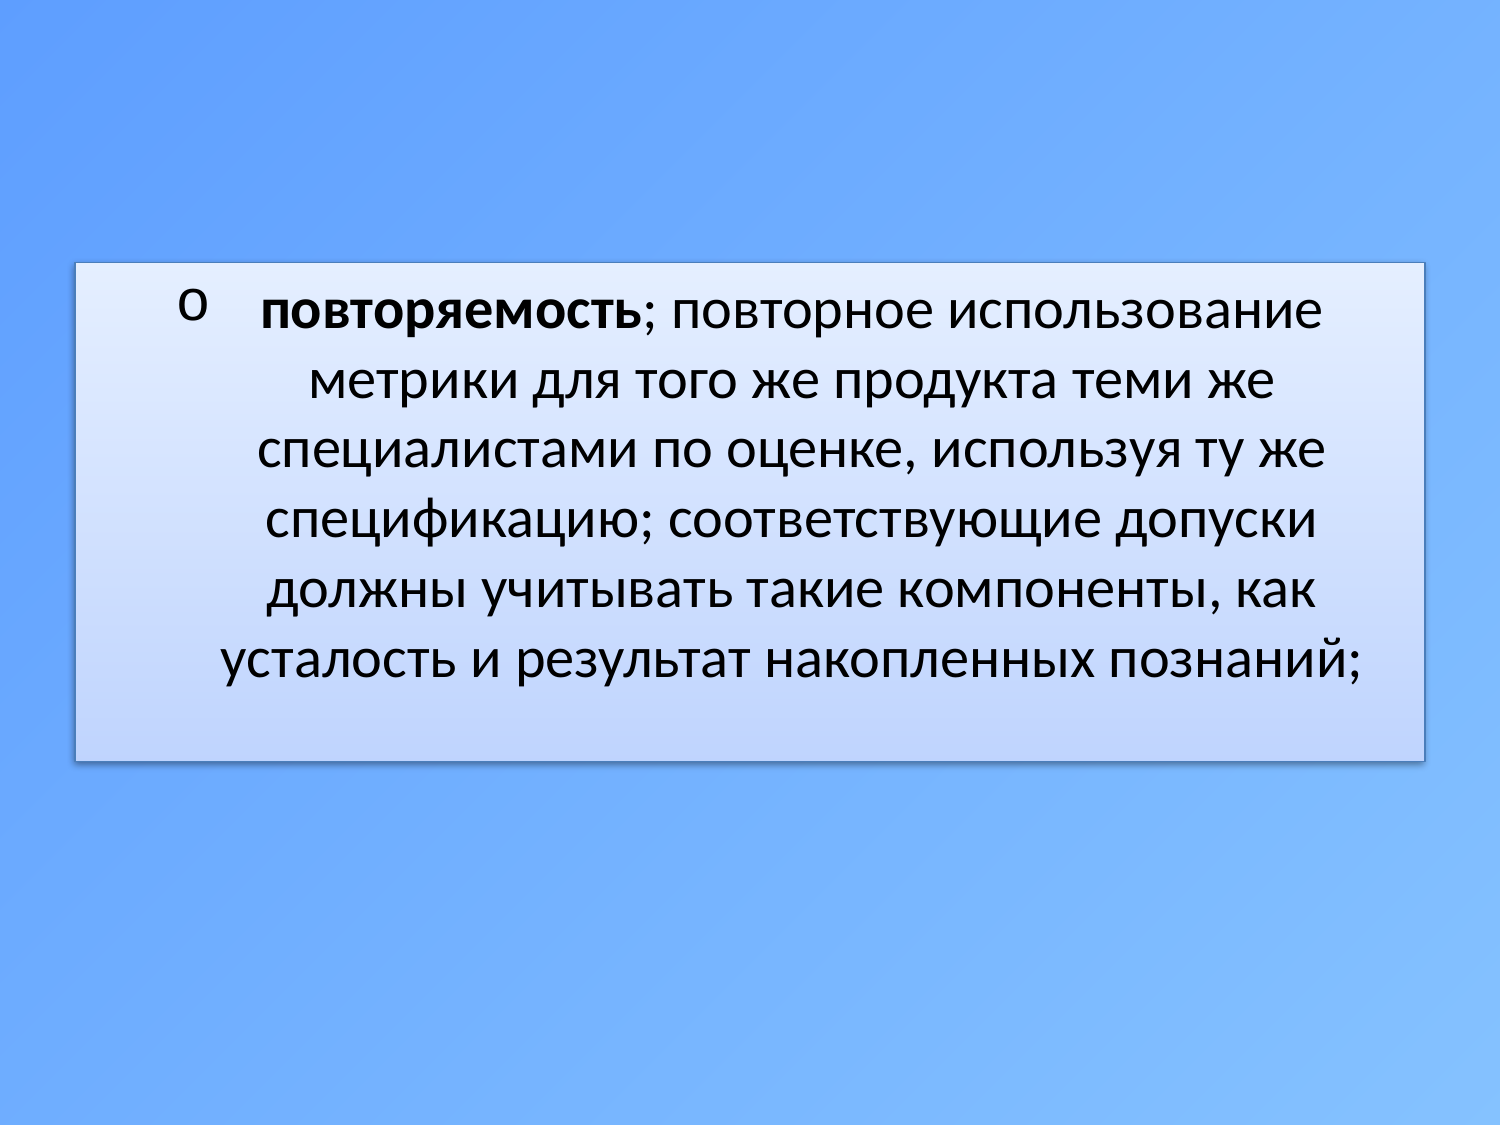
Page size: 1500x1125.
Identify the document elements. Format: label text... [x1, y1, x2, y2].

list повторяемость; повторное использование метрики для того же продукта теми же специалистами по оценке, используя ту же спецификацию; соответствующие допуски должны учитывать такие компоненты, как усталость и результат накопленных познаний; [74, 262, 1426, 762]
